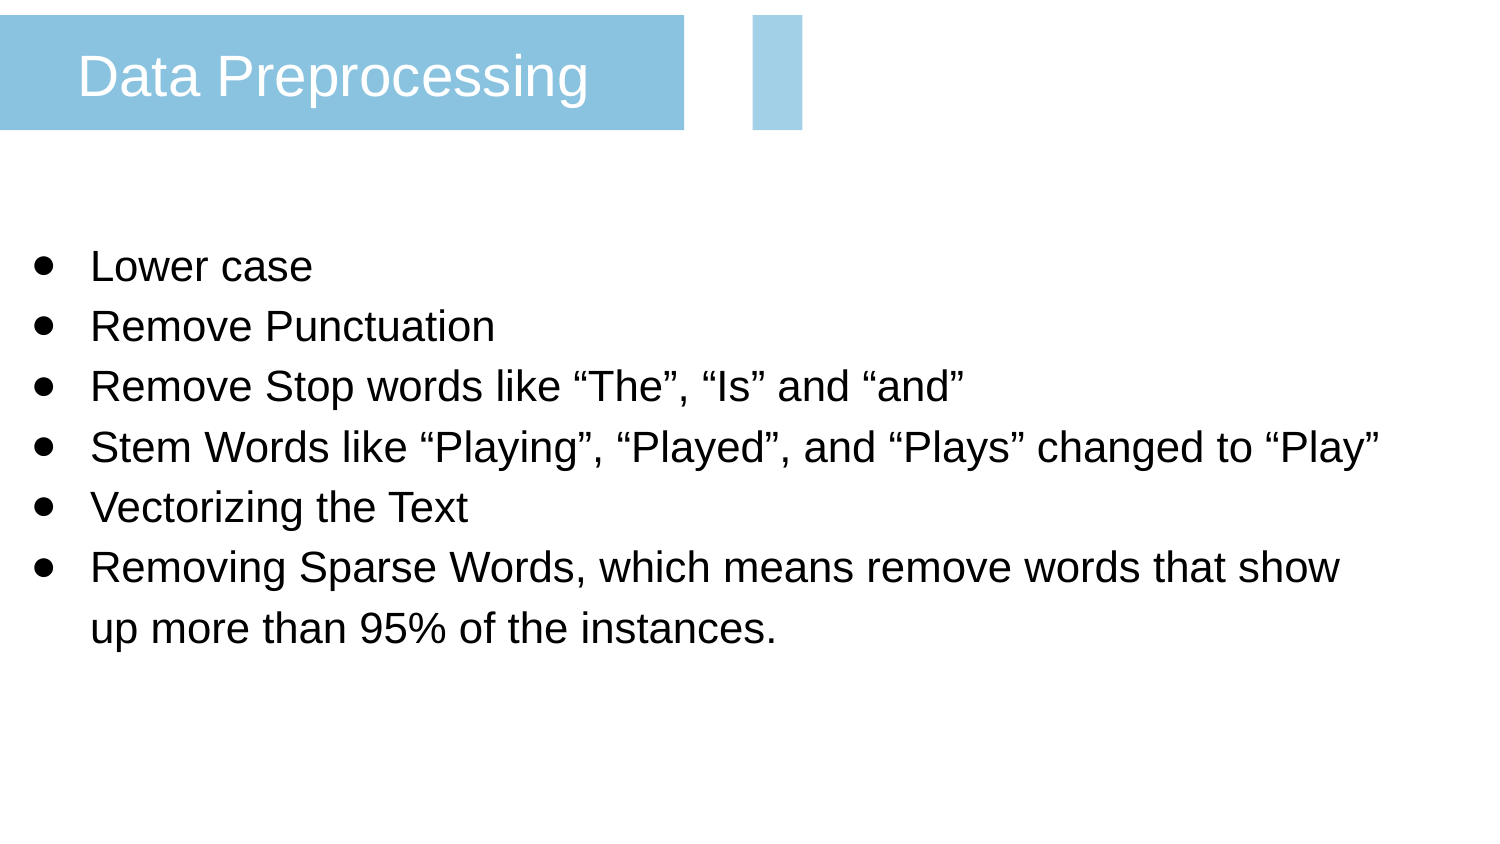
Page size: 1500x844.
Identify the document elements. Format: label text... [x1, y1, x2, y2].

text_box Data Preprocessing [0, 15, 685, 131]
list Lower case Remove Punctuation Remove Stop words like “The”, “Is” and “and” Stem Words like “Playing”, “Played”, and “Plays” changed to “Play” Vectorizing the Text Removing Sparse Words, which means remove words that show up more than 95% of the instances. [0, 214, 1398, 844]
text_box [752, 15, 803, 131]
